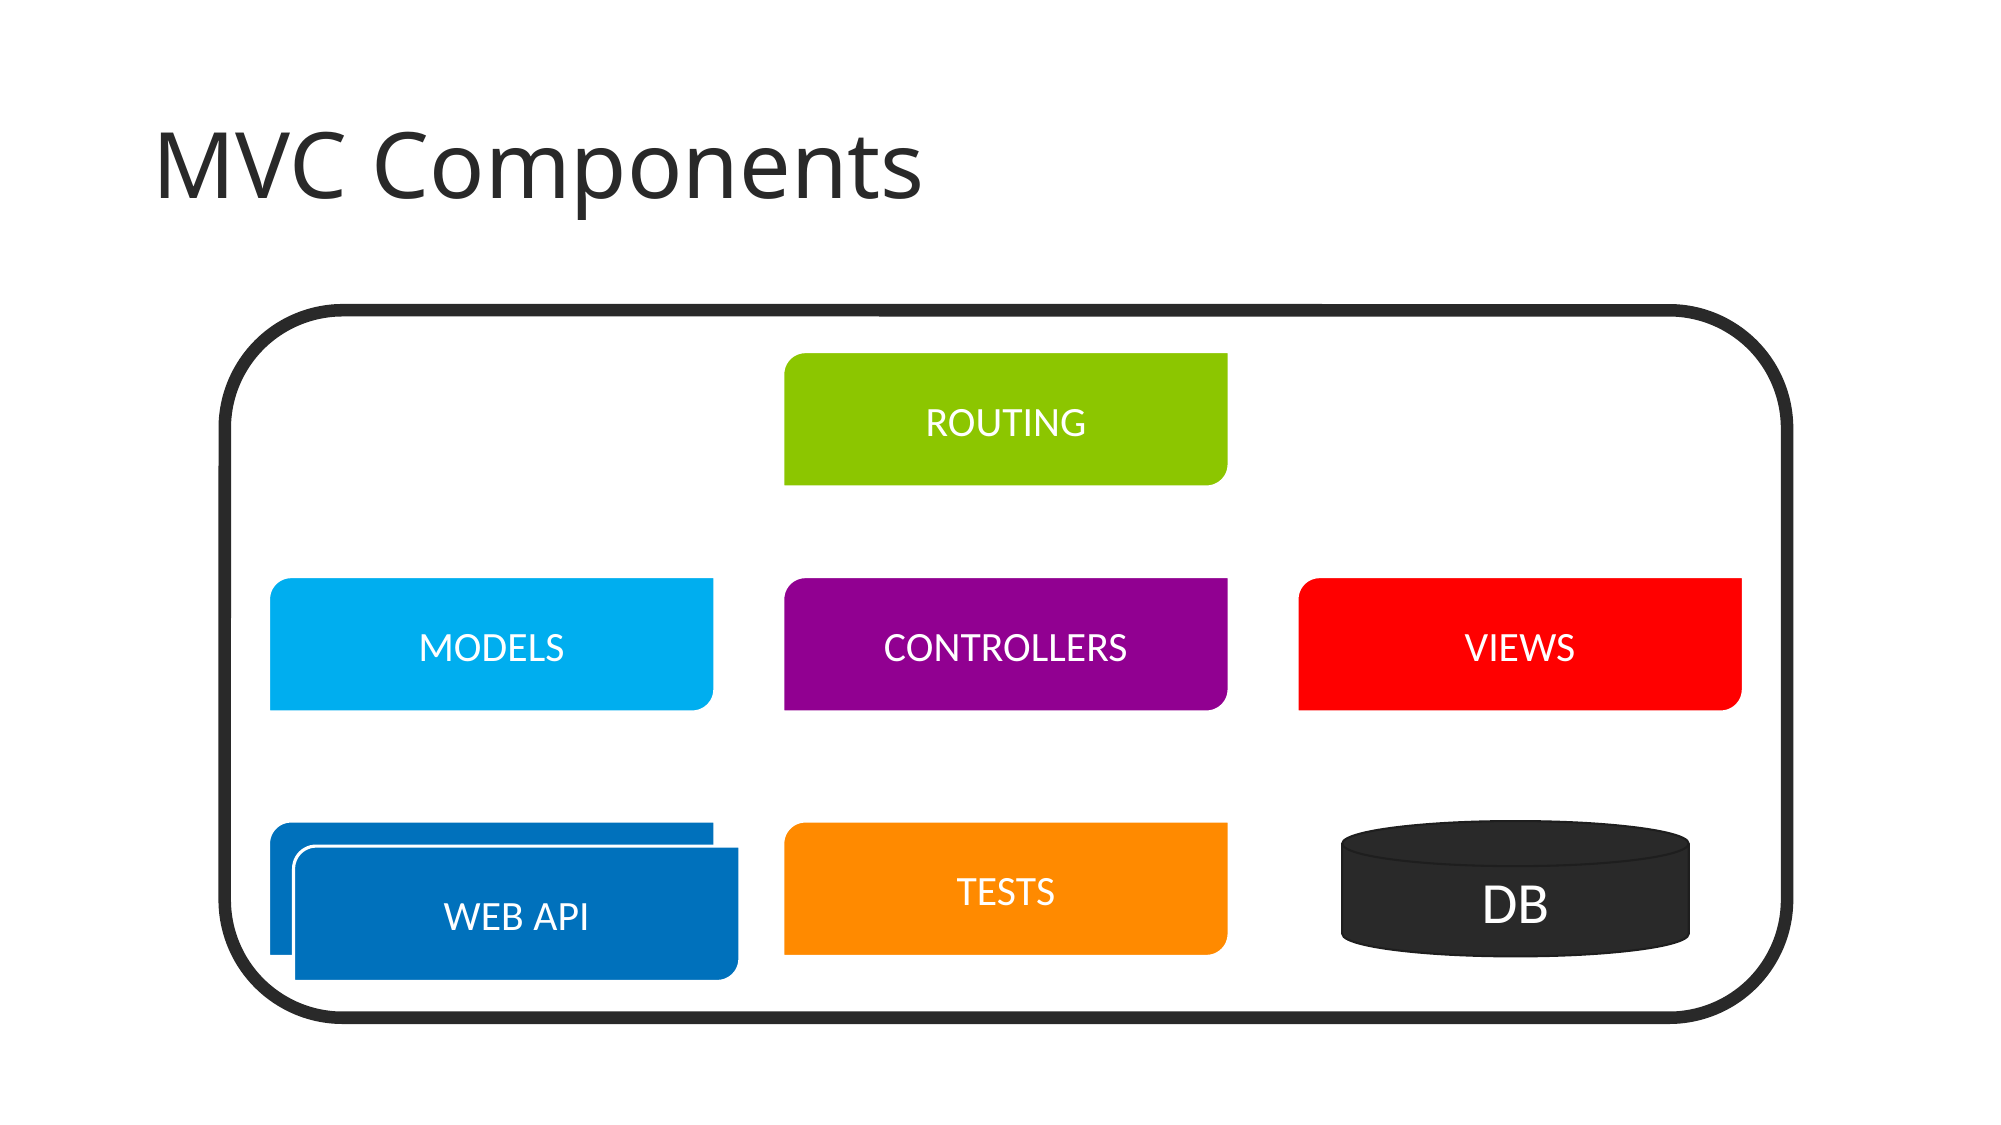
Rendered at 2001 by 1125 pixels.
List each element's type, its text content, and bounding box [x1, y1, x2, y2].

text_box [224, 310, 1788, 1018]
title MVC Components [137, 59, 1863, 278]
